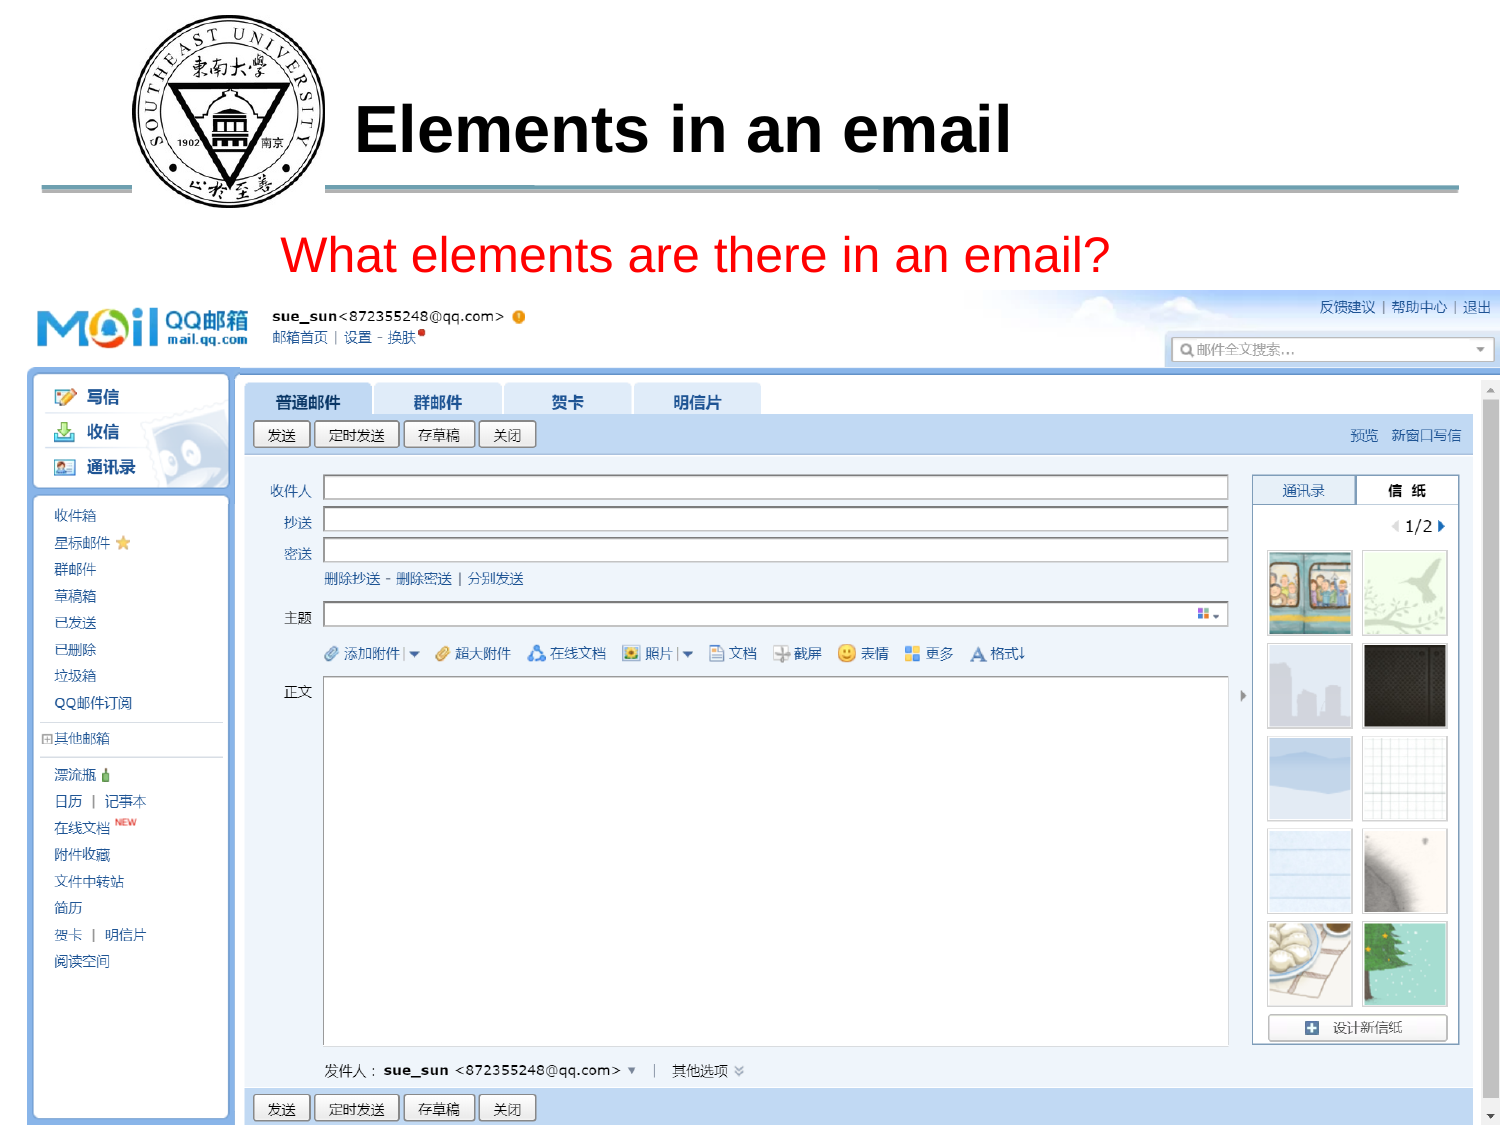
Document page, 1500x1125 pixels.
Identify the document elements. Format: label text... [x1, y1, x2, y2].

picture [16, 290, 1500, 1125]
picture [132, 15, 325, 208]
text_box Elements in an email [339, 78, 1029, 173]
text_box What elements are there in an email? [265, 215, 1258, 289]
